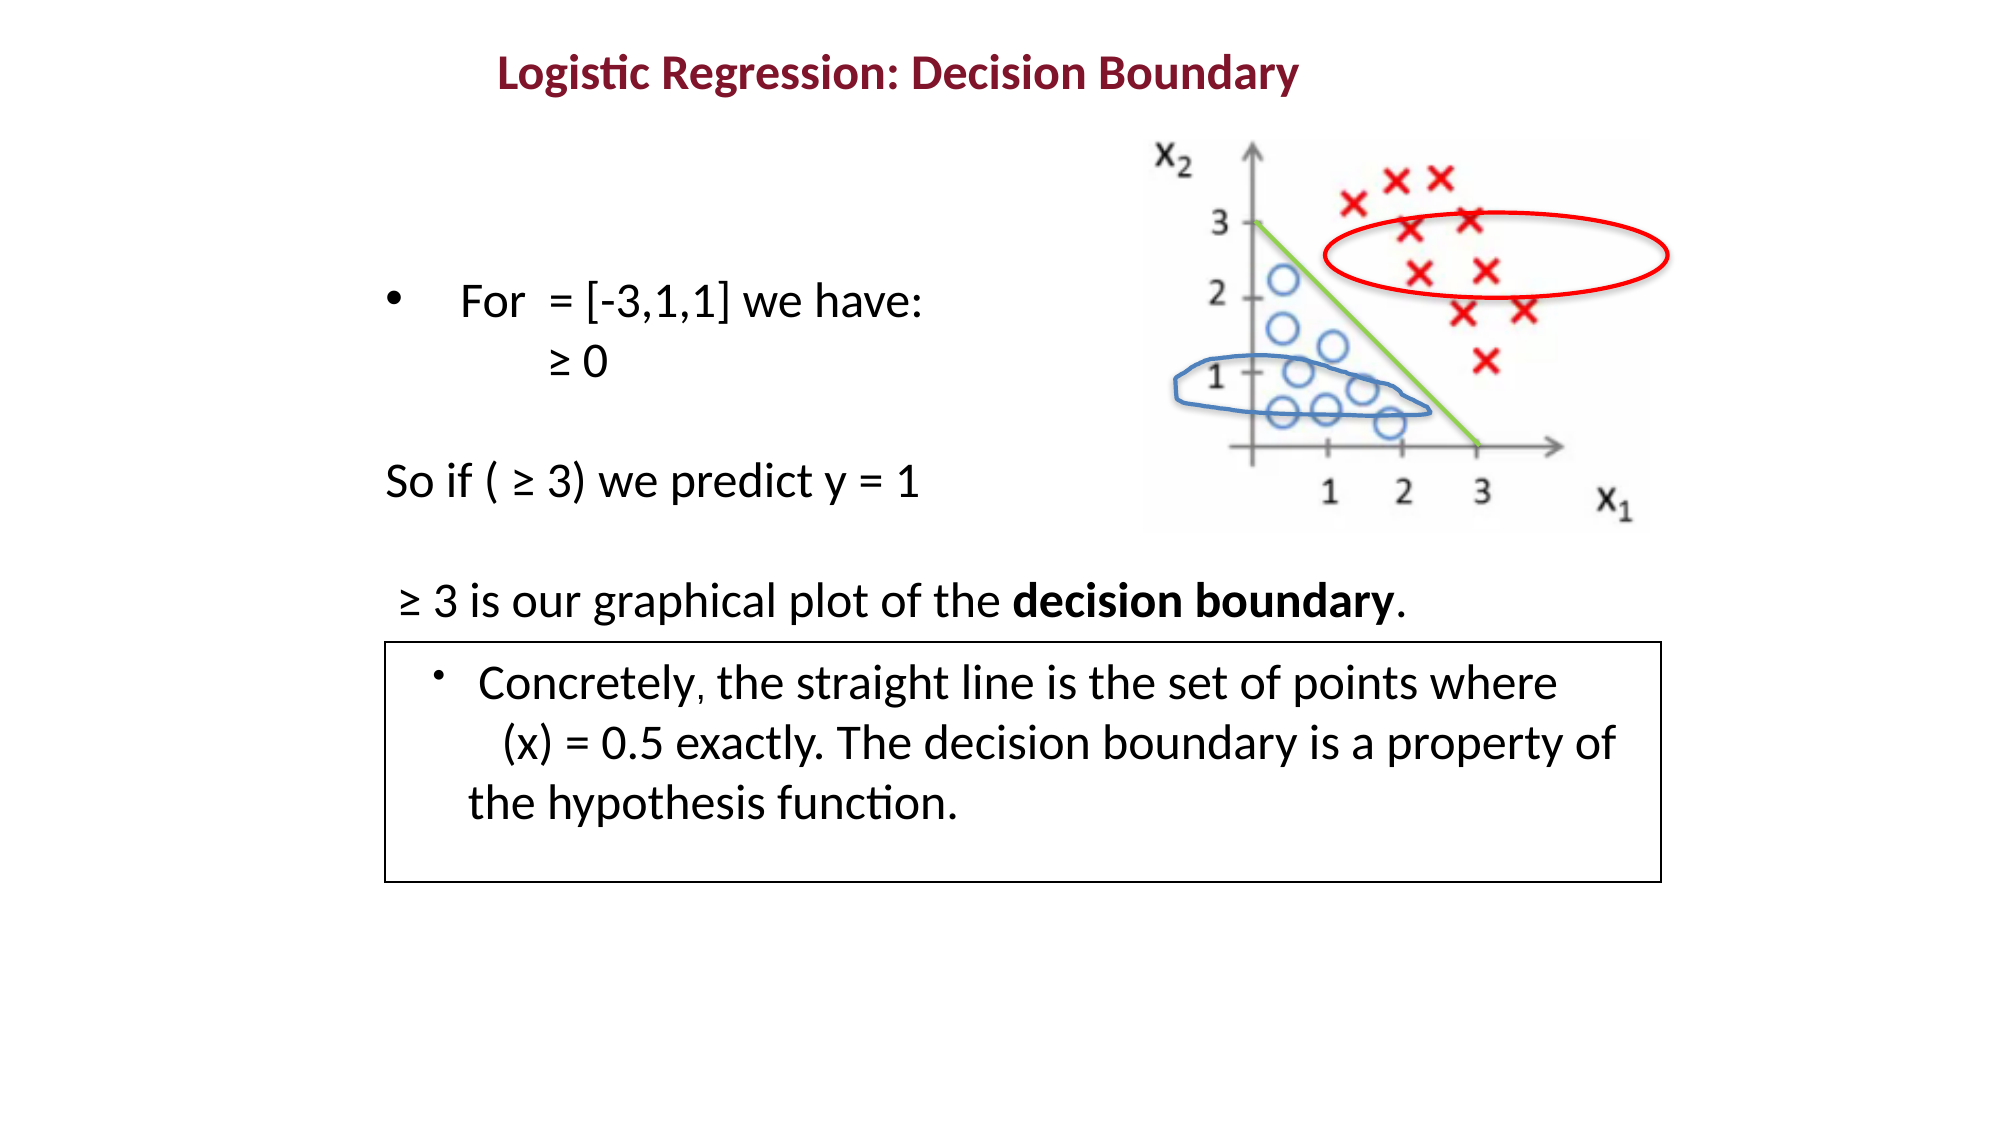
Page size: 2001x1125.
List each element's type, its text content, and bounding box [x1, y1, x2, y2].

picture [1143, 115, 1674, 555]
text_box Logistic Regression: Decision Boundary [482, 32, 1571, 107]
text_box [1254, 220, 1480, 446]
